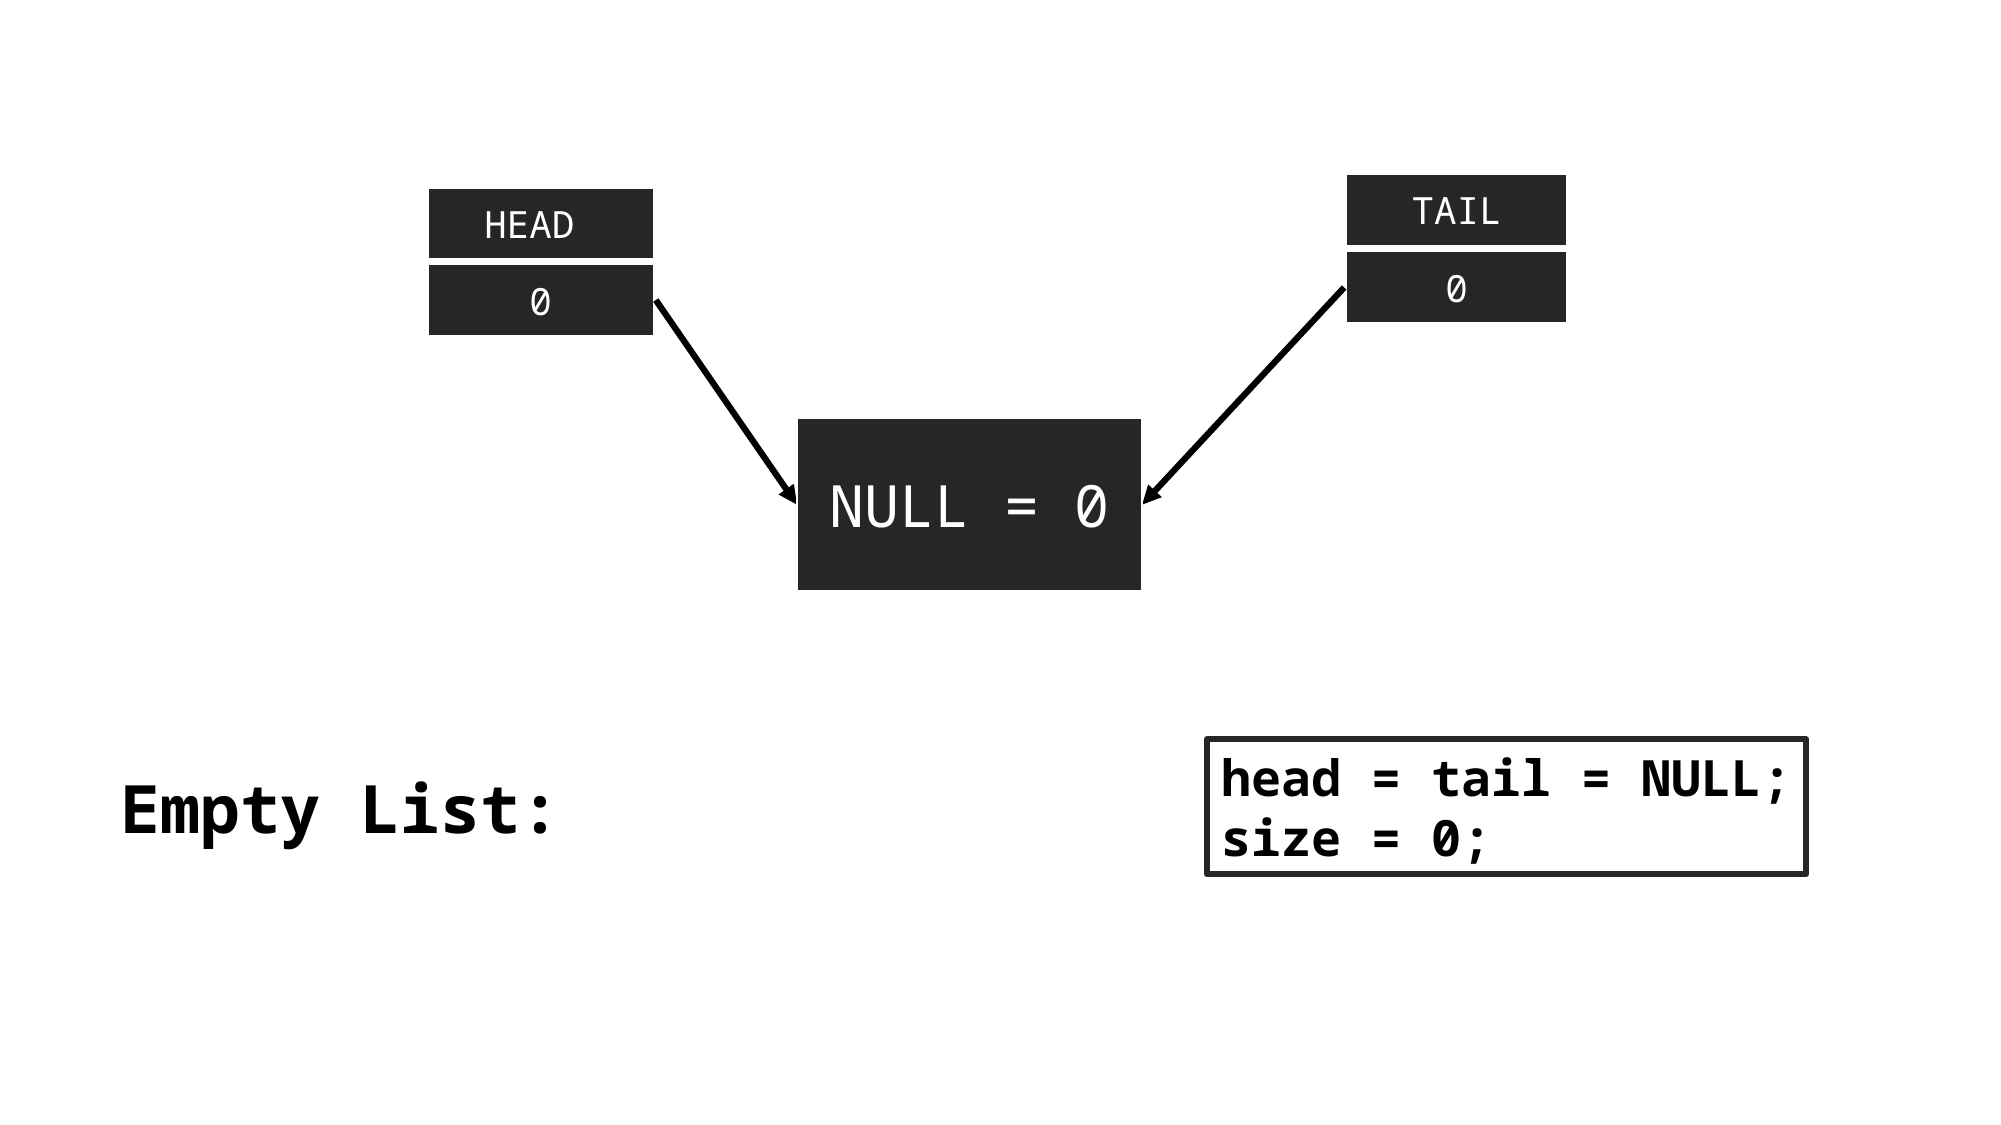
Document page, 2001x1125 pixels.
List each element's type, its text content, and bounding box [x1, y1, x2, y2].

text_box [425, 185, 656, 339]
text_box head = tail = NULL; size = 0; [1206, 739, 1807, 875]
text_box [1142, 287, 1345, 505]
text_box Empty List: [106, 759, 616, 855]
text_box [655, 300, 797, 505]
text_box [1344, 171, 1570, 327]
text_box NULL = 0 [796, 417, 1143, 592]
